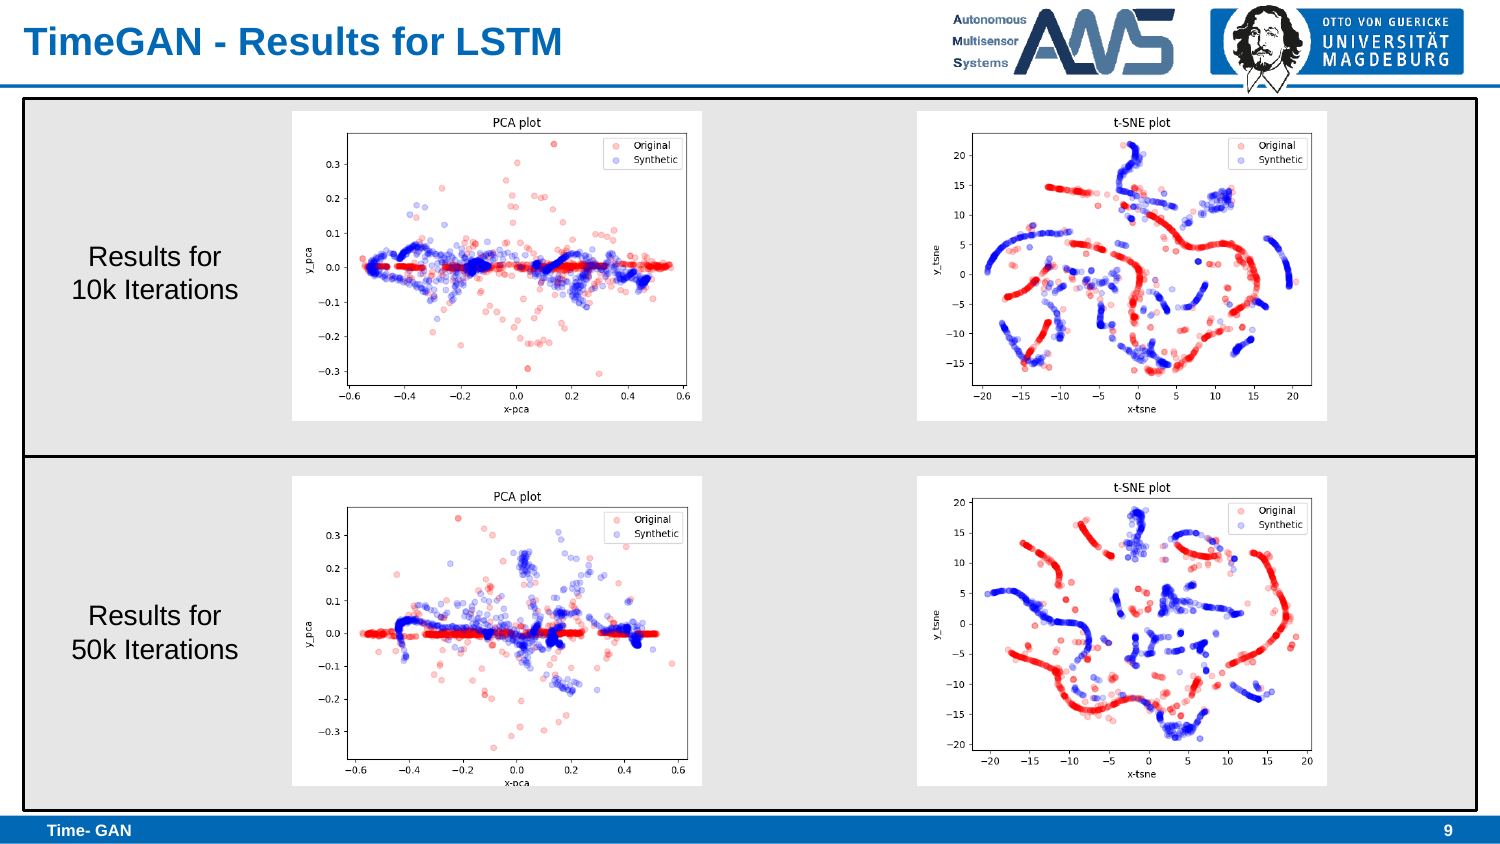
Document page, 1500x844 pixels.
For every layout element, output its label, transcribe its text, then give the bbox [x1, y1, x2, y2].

picture [291, 111, 703, 421]
text_box Results for 50k Iterations [55, 482, 254, 780]
picture [916, 476, 1328, 786]
slide_number ‹#› [1312, 815, 1454, 844]
picture [916, 111, 1328, 421]
picture [0, 0, 1500, 103]
title TimeGAN - Results for LSTM [0, 0, 943, 86]
text_box Results for 10k Iterations [55, 123, 254, 421]
text_box [23, 98, 1477, 457]
footer Time- GAN [46, 815, 554, 844]
picture [263, 476, 703, 786]
text_box [23, 457, 1477, 811]
